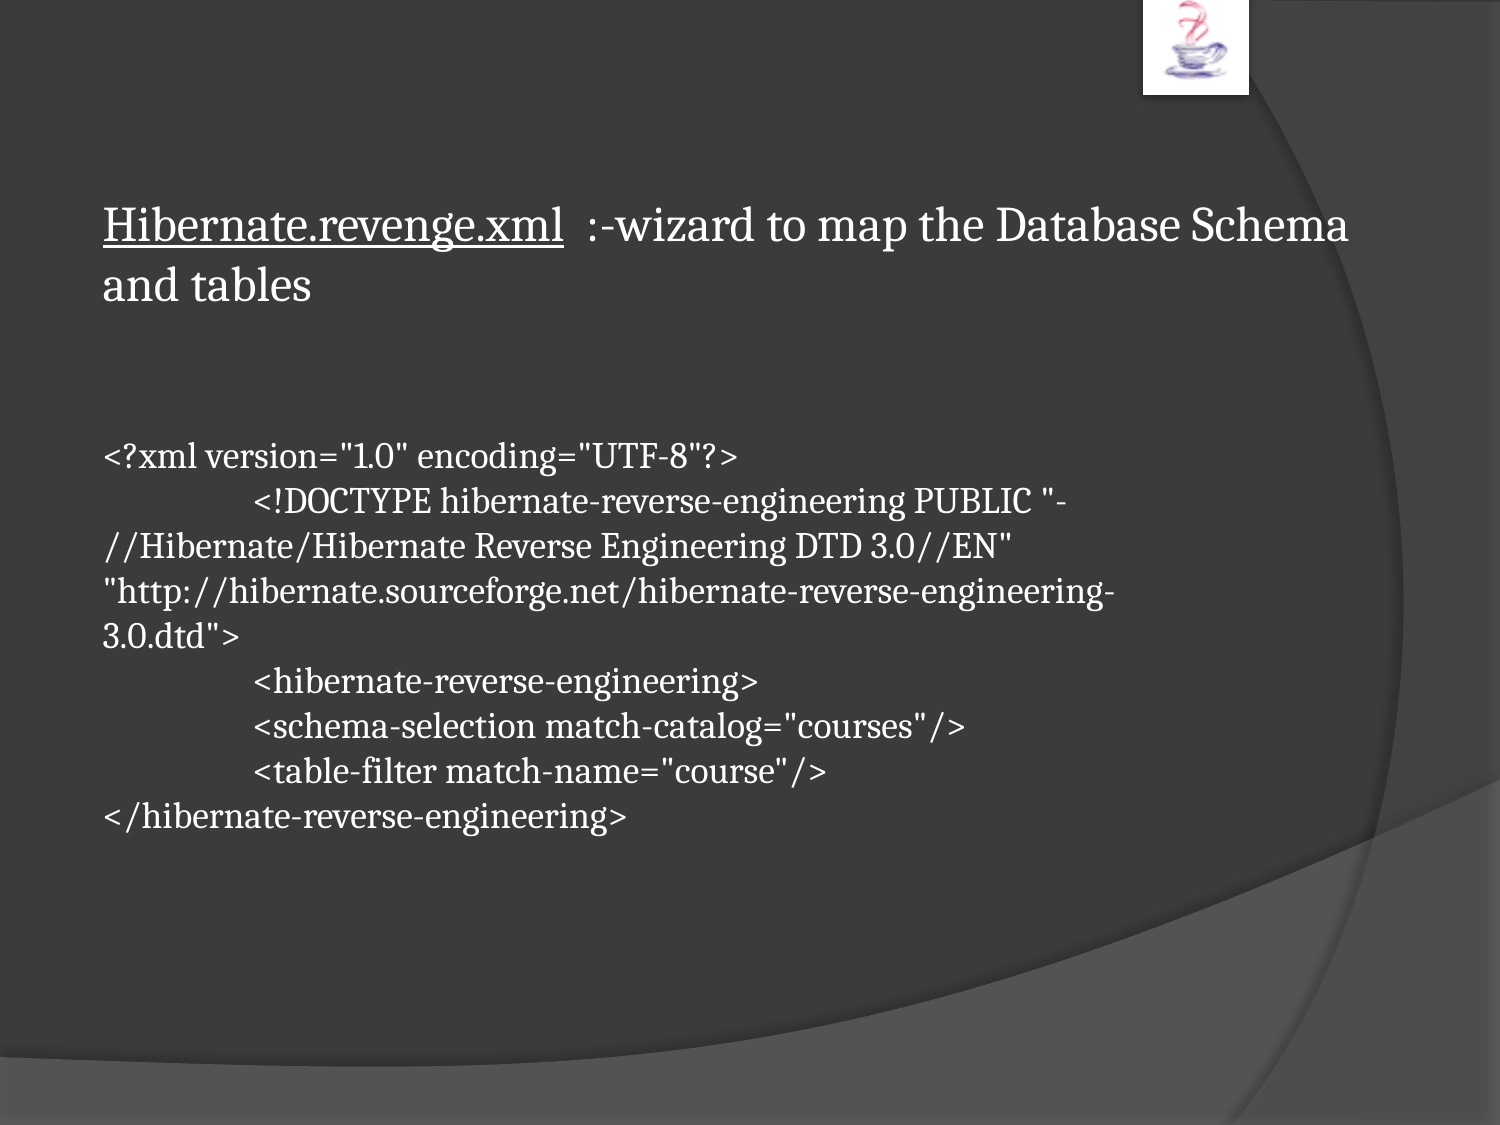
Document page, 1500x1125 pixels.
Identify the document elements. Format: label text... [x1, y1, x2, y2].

text_box Hibernate.revenge.xml :-wizard to map the Database Schema and tables <?xml version="1.0" encoding="UTF-8"?> <!DOCTYPE hibernate-reverse-engineering PUBLIC "- //Hibernate/Hibernate Reverse Engineering DTD 3.0//EN" "http://hibernate.sourceforge.net/hibernate-reverse-engineering- 3.0.dtd"> <hibernate-reverse-engineering> <schema-selection match-catalog="courses"/> <table-filter match-name="course"/> </hibernate-reverse-engineering> [87, 183, 1375, 844]
picture [1157, 0, 1235, 81]
title [75, 45, 1300, 233]
